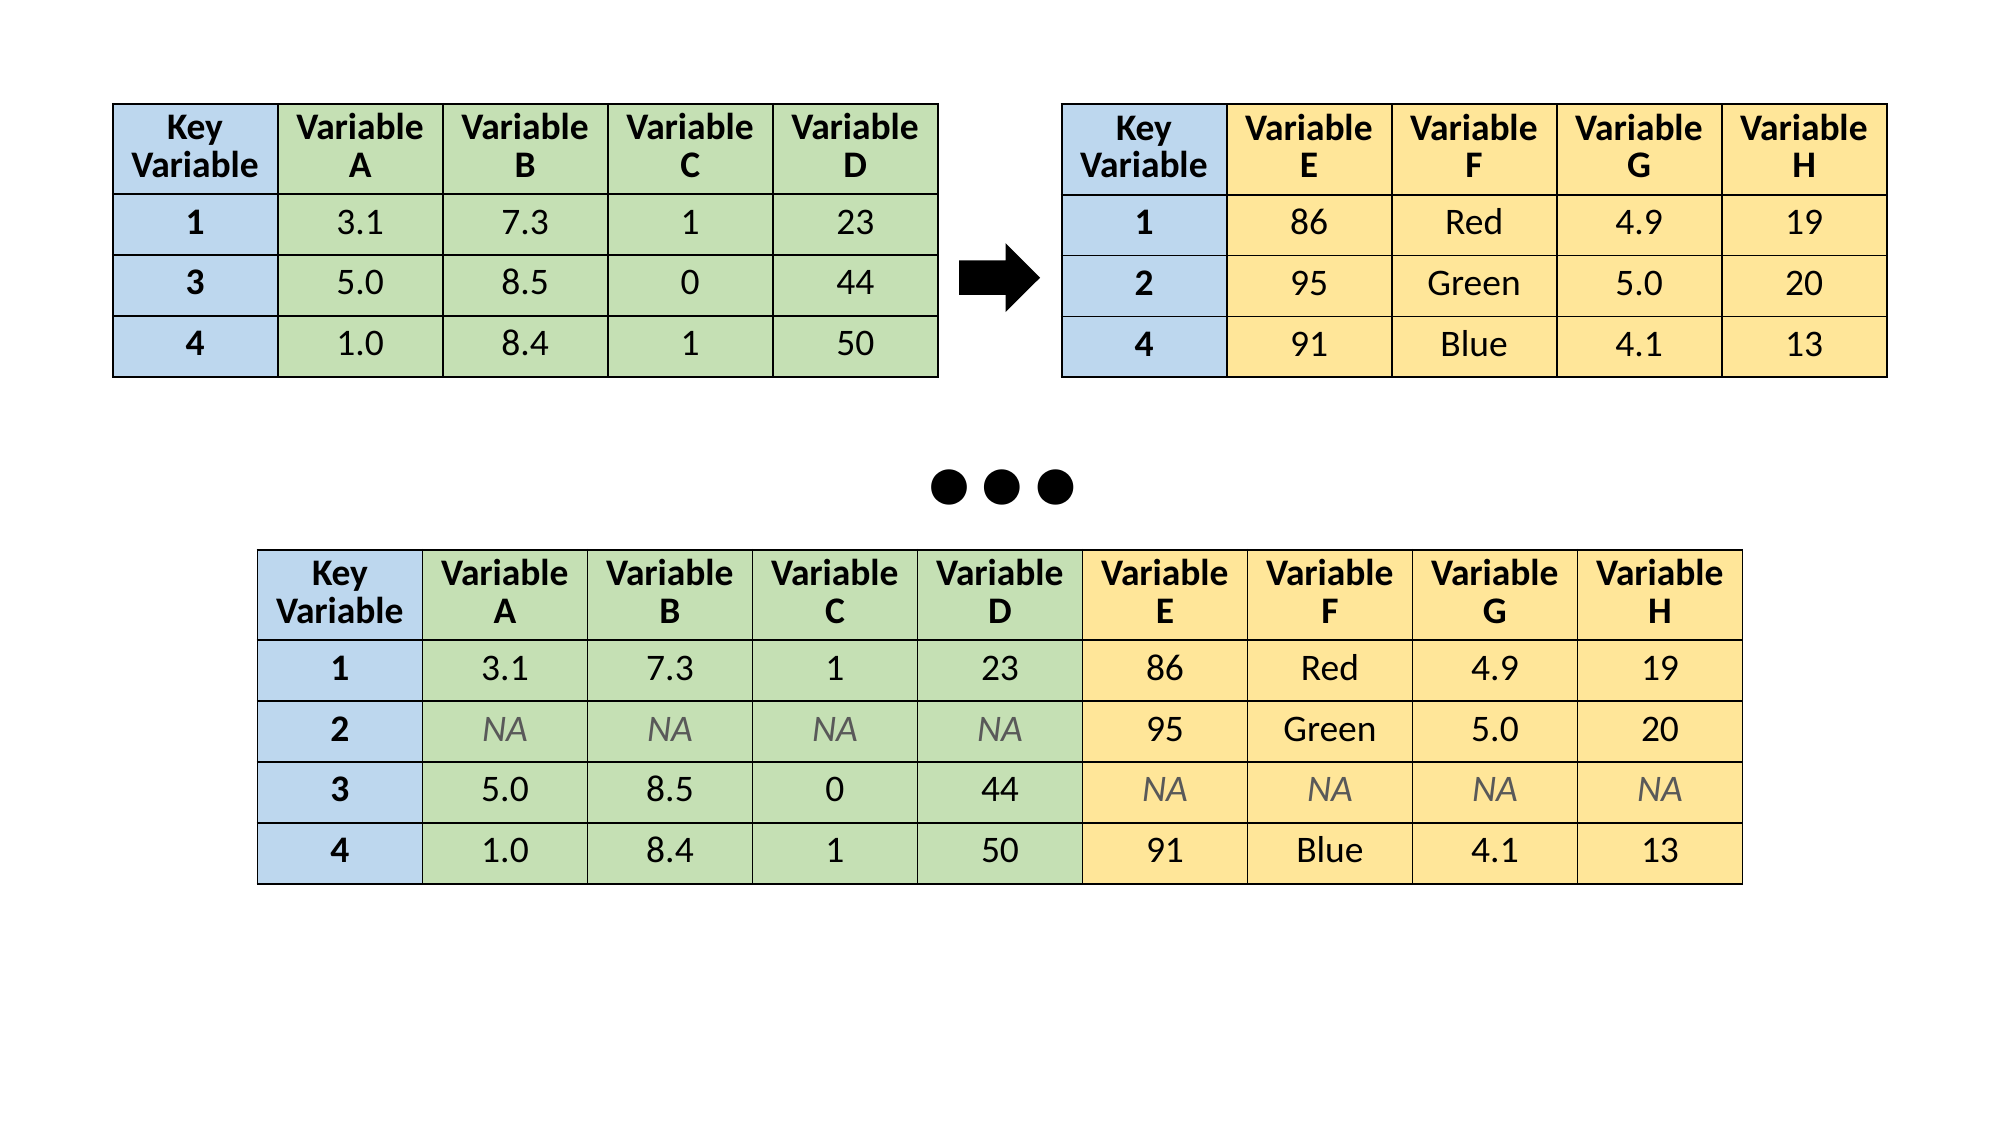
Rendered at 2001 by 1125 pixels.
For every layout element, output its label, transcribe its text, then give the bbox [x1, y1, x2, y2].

table_cell 1 [609, 317, 772, 376]
table_cell 4 [114, 317, 277, 376]
table_cell 95 [1083, 702, 1247, 761]
table_cell 2 [1096, 256, 1226, 316]
table_cell 4.9 [1558, 196, 1721, 255]
table_cell NA [1248, 763, 1412, 822]
table_cell Green [1248, 702, 1412, 761]
table_header Variable D [774, 105, 937, 193]
table_cell NA [918, 702, 1082, 761]
table_cell 91 [1228, 317, 1391, 376]
table_header Variable C [609, 105, 772, 193]
table_header Variable B [444, 105, 607, 193]
table_cell 50 [774, 317, 903, 376]
table_cell 86 [1083, 641, 1247, 700]
table_cell 19 [1723, 196, 1886, 255]
table_cell 86 [1228, 196, 1391, 255]
table_cell 1 [1063, 196, 1226, 255]
table_header Key Variable [1063, 105, 1226, 194]
table_cell 20 [1723, 256, 1886, 316]
table_cell 1 [114, 195, 277, 254]
table_cell 1.0 [423, 824, 587, 883]
table_header Variable G [1413, 551, 1577, 639]
table_header Variable E [1083, 551, 1247, 639]
table_cell Green [1393, 256, 1556, 316]
table_cell NA [1578, 763, 1742, 822]
table_cell Blue [1393, 317, 1556, 376]
table_cell 23 [774, 195, 937, 254]
table_cell 3 [258, 763, 422, 822]
table_cell 1 [753, 824, 917, 883]
table_cell 4.1 [1413, 824, 1577, 883]
table_header Variable C [753, 551, 917, 639]
table_cell 4 [258, 824, 422, 883]
table_cell NA [1083, 763, 1247, 822]
table_cell NA [588, 702, 752, 761]
table_cell 7.3 [444, 195, 607, 254]
table_cell 5.0 [1558, 256, 1721, 316]
table_cell NA [1413, 763, 1577, 822]
table_cell 1.0 [279, 317, 442, 376]
table_cell 3.1 [279, 195, 442, 254]
table_cell Blue [1248, 824, 1412, 883]
table_cell 95 [1228, 256, 1391, 316]
table_cell 3.1 [423, 641, 587, 700]
table_cell 19 [1578, 641, 1742, 700]
table_cell 8.4 [588, 824, 752, 883]
table_cell Red [1393, 196, 1556, 255]
table_cell 8.5 [588, 763, 752, 822]
table_cell 5.0 [1413, 702, 1577, 761]
table_header Variable H [1578, 551, 1742, 639]
table_cell 8.5 [444, 256, 607, 315]
table_cell 1 [753, 641, 917, 700]
table_cell 3 [114, 256, 277, 315]
table_cell 5.0 [423, 763, 587, 822]
table_header Variable F [1248, 551, 1412, 639]
table_cell 13 [1723, 317, 1886, 376]
text_box [1004, 240, 1020, 256]
table_cell NA [753, 702, 917, 761]
table_cell 7.3 [588, 641, 752, 700]
table_cell 50 [918, 824, 1082, 883]
table_cell 0 [753, 763, 917, 822]
table_cell 4 [1096, 317, 1226, 376]
table_cell NA [423, 702, 587, 761]
table_header Key Variable [114, 105, 277, 193]
table_cell 20 [1578, 702, 1742, 761]
table_cell 13 [1578, 824, 1742, 883]
table_header Key Variable [258, 551, 422, 639]
table_cell 44 [918, 763, 1082, 822]
table_cell 91 [1083, 824, 1247, 883]
table_header Variable A [279, 105, 442, 193]
table_header Variable A [423, 551, 587, 639]
table_cell 44 [774, 256, 903, 315]
table_cell 1 [258, 641, 422, 700]
table_cell 8.4 [444, 317, 607, 376]
table_header Variable F [1393, 105, 1556, 194]
table_cell 4.1 [1558, 317, 1721, 376]
table_cell 0 [609, 256, 772, 315]
table_header Variable G [1558, 105, 1721, 194]
text_box … [903, 256, 1096, 560]
table_header Variable B [588, 551, 752, 639]
table_header Variable D [918, 560, 1082, 639]
table_cell 5.0 [279, 256, 442, 315]
table_header Variable H [1723, 105, 1886, 194]
table_header Variable E [1228, 105, 1391, 194]
table_cell Red [1248, 641, 1412, 700]
table_cell 2 [258, 702, 422, 761]
table_cell 1 [609, 195, 772, 254]
table_cell 23 [918, 641, 1082, 700]
table_cell 4.9 [1413, 641, 1577, 700]
